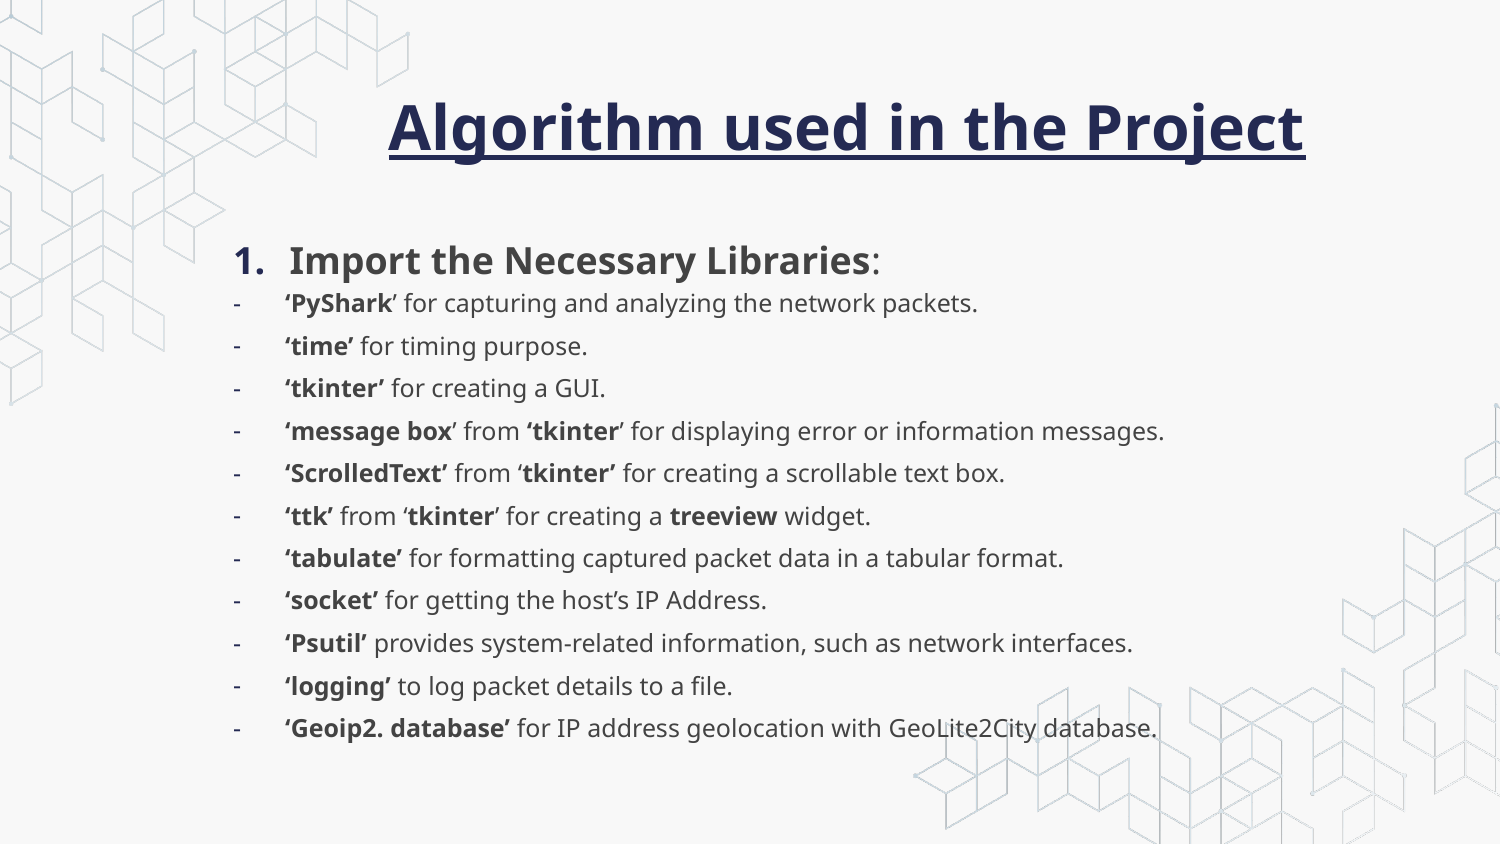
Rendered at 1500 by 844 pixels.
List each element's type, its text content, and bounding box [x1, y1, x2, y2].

picture [1455, 394, 1500, 844]
list Import the Necessary Libraries: ‘PyShark’ for capturing and analyzing the network packets. ‘time’ for timing purpose. ‘tkinter’ for creating a GUI. ‘message box’ from ‘tkinter’ for displaying error or information messages. ‘ScrolledText’ from ‘tkinter’ for creating a scrollable text box. ‘ttk’ from ‘tkinter’ for creating a treeview widget. ‘tabulate’ for formatting captured packet data in a tabular format. ‘socket’ for getting the host’s IP Address. ‘Psutil’ provides system-related information, such as network interfaces. ‘logging’ to log packet details to a file. ‘Geoip2. database’ for IP address geolocation with GeoLite2City database. [195, 221, 1455, 844]
title Algorithm used in the Project [339, 72, 1356, 179]
